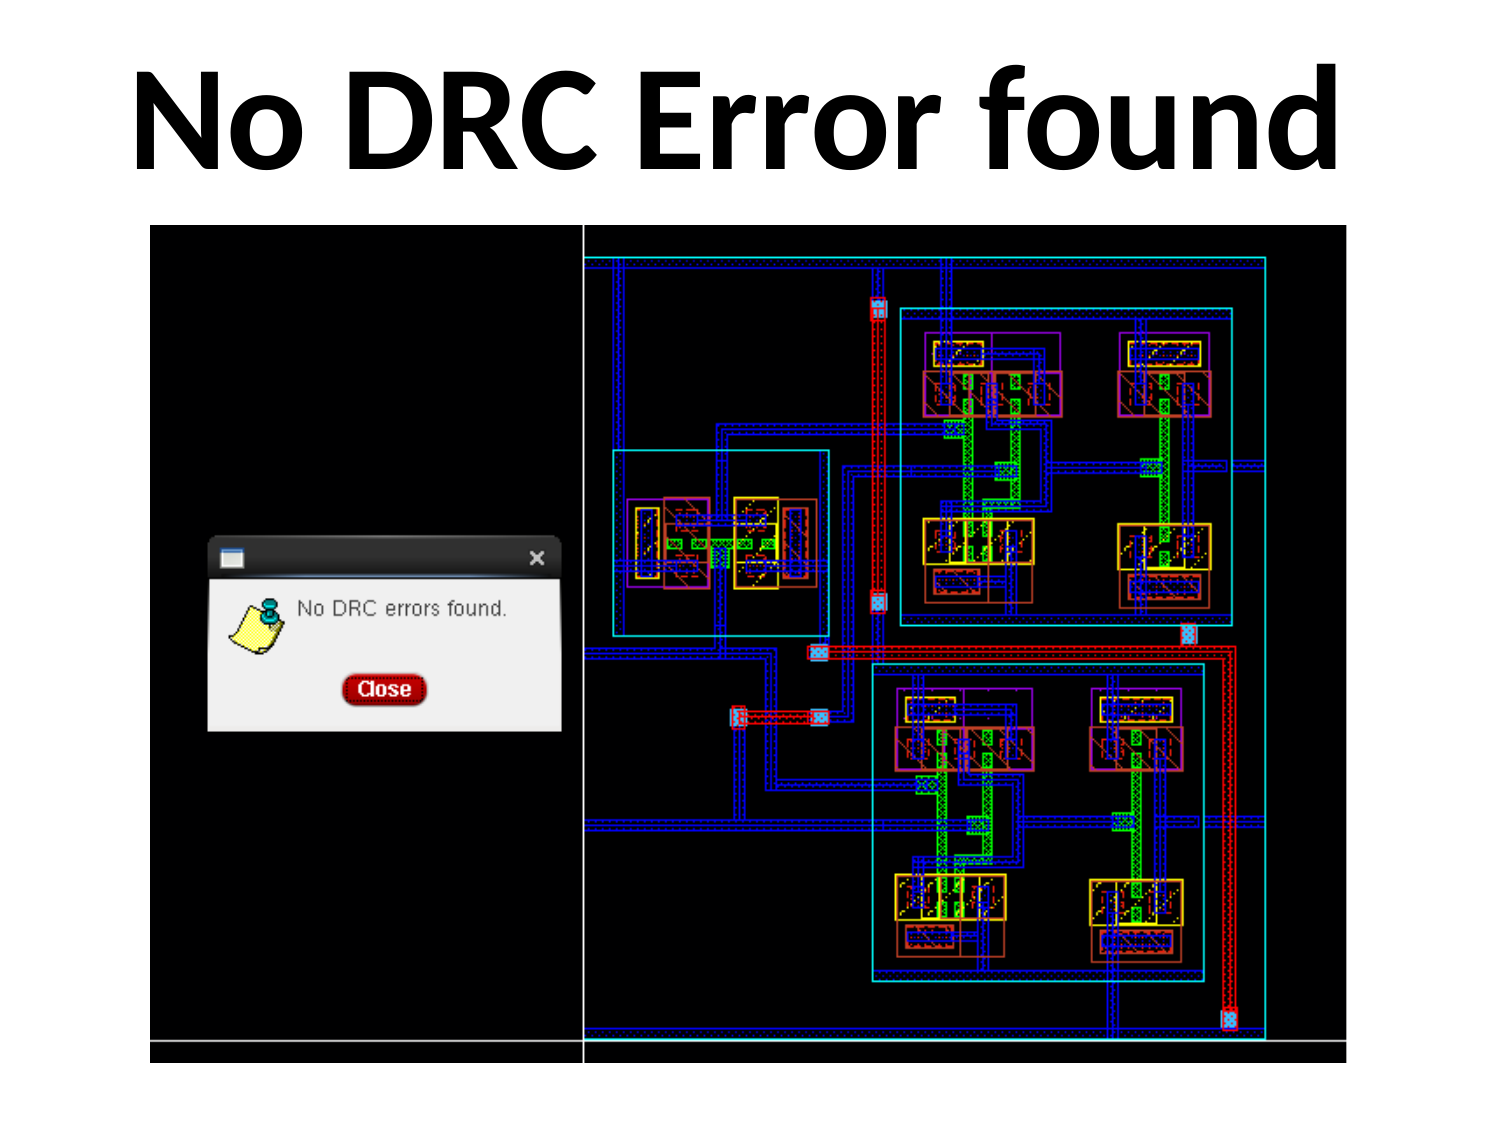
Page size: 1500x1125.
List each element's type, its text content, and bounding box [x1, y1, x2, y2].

text_box No DRC Error found [37, 12, 1438, 208]
picture [149, 224, 1347, 1063]
